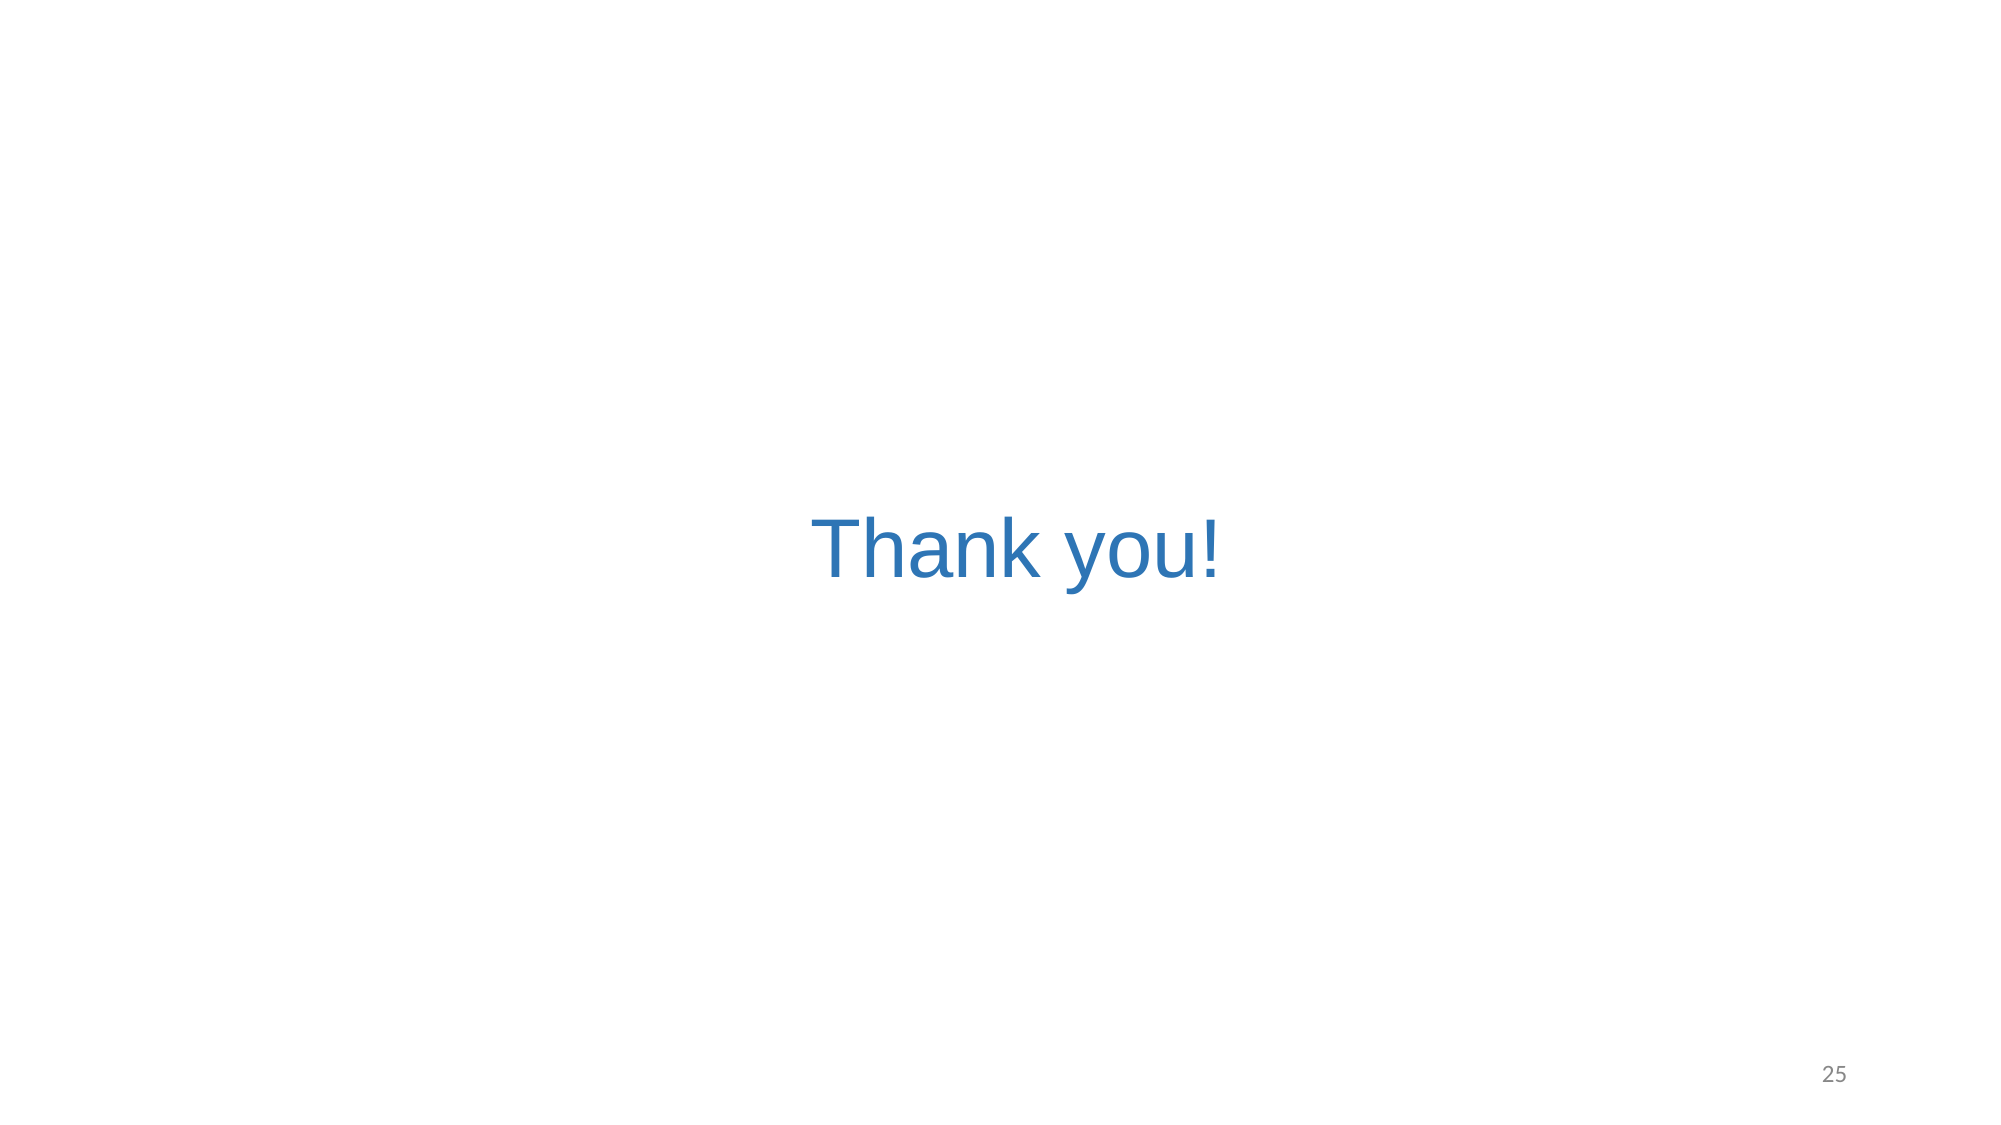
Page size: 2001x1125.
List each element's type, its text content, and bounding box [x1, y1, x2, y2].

title Thank you! [154, 441, 1880, 660]
slide_number ‹#› [1412, 1042, 1863, 1103]
